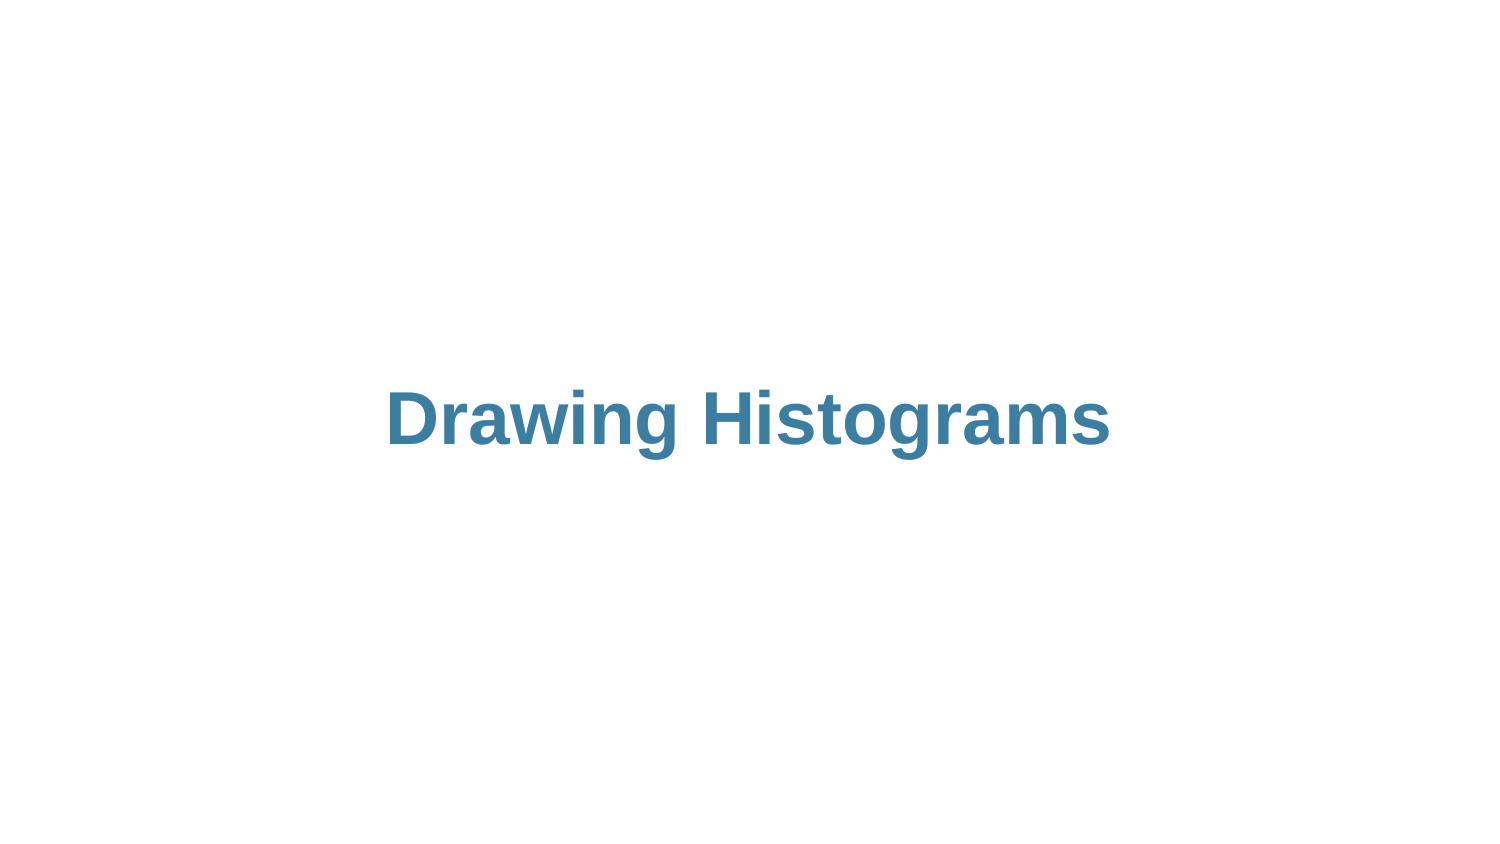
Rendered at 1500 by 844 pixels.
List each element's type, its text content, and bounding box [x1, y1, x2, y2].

title Drawing Histograms [383, 367, 1117, 511]
